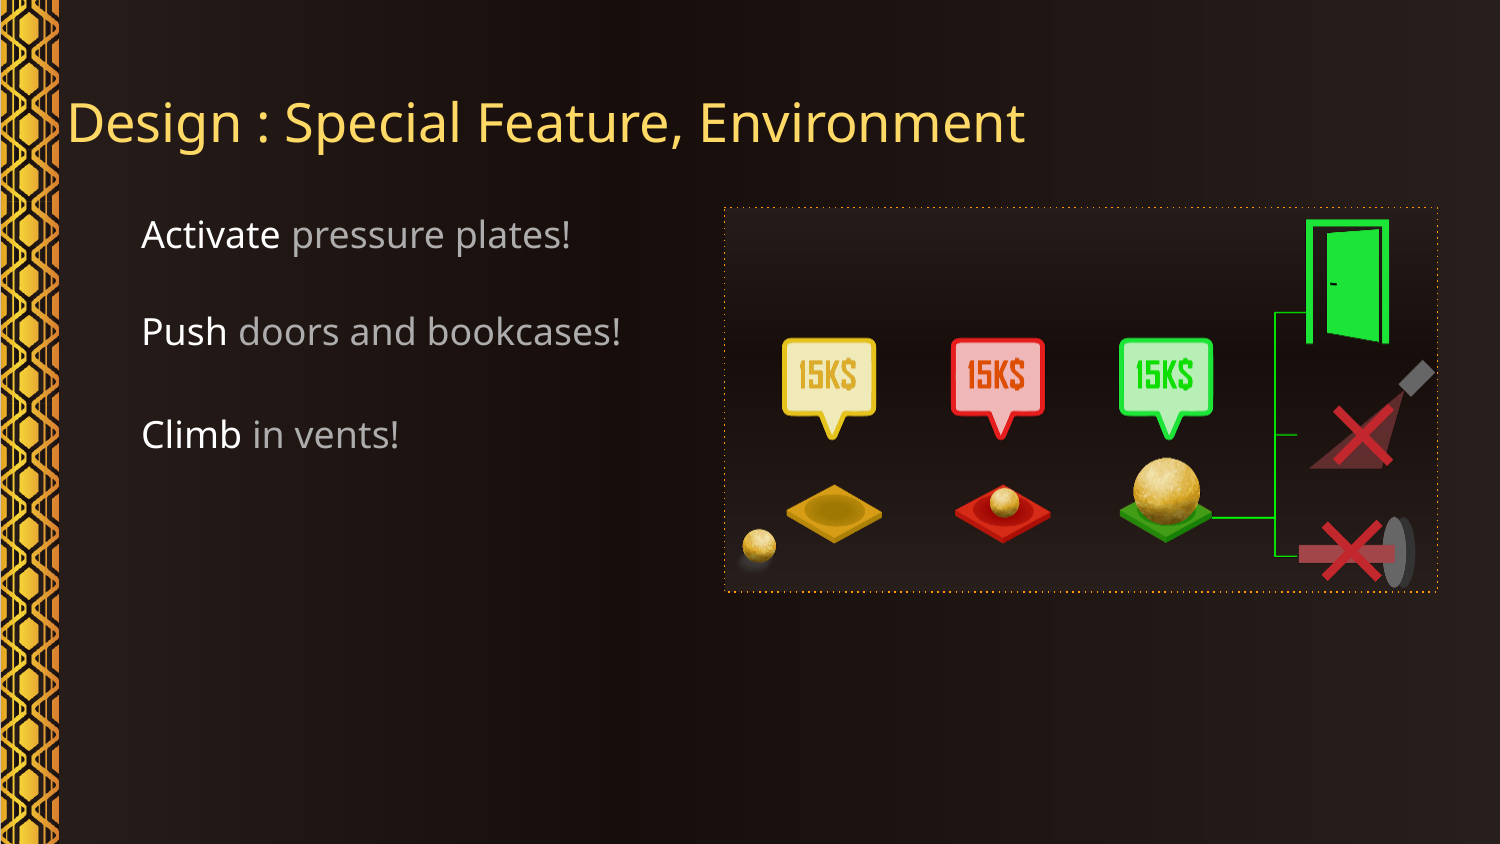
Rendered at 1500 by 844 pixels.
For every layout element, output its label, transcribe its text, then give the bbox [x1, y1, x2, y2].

title Design : Special Feature, Environment [51, 72, 1449, 167]
picture [0, 0, 1500, 844]
list Activate pressure plates! Push doors and bookcases! Climb in vents! [51, 189, 1449, 750]
